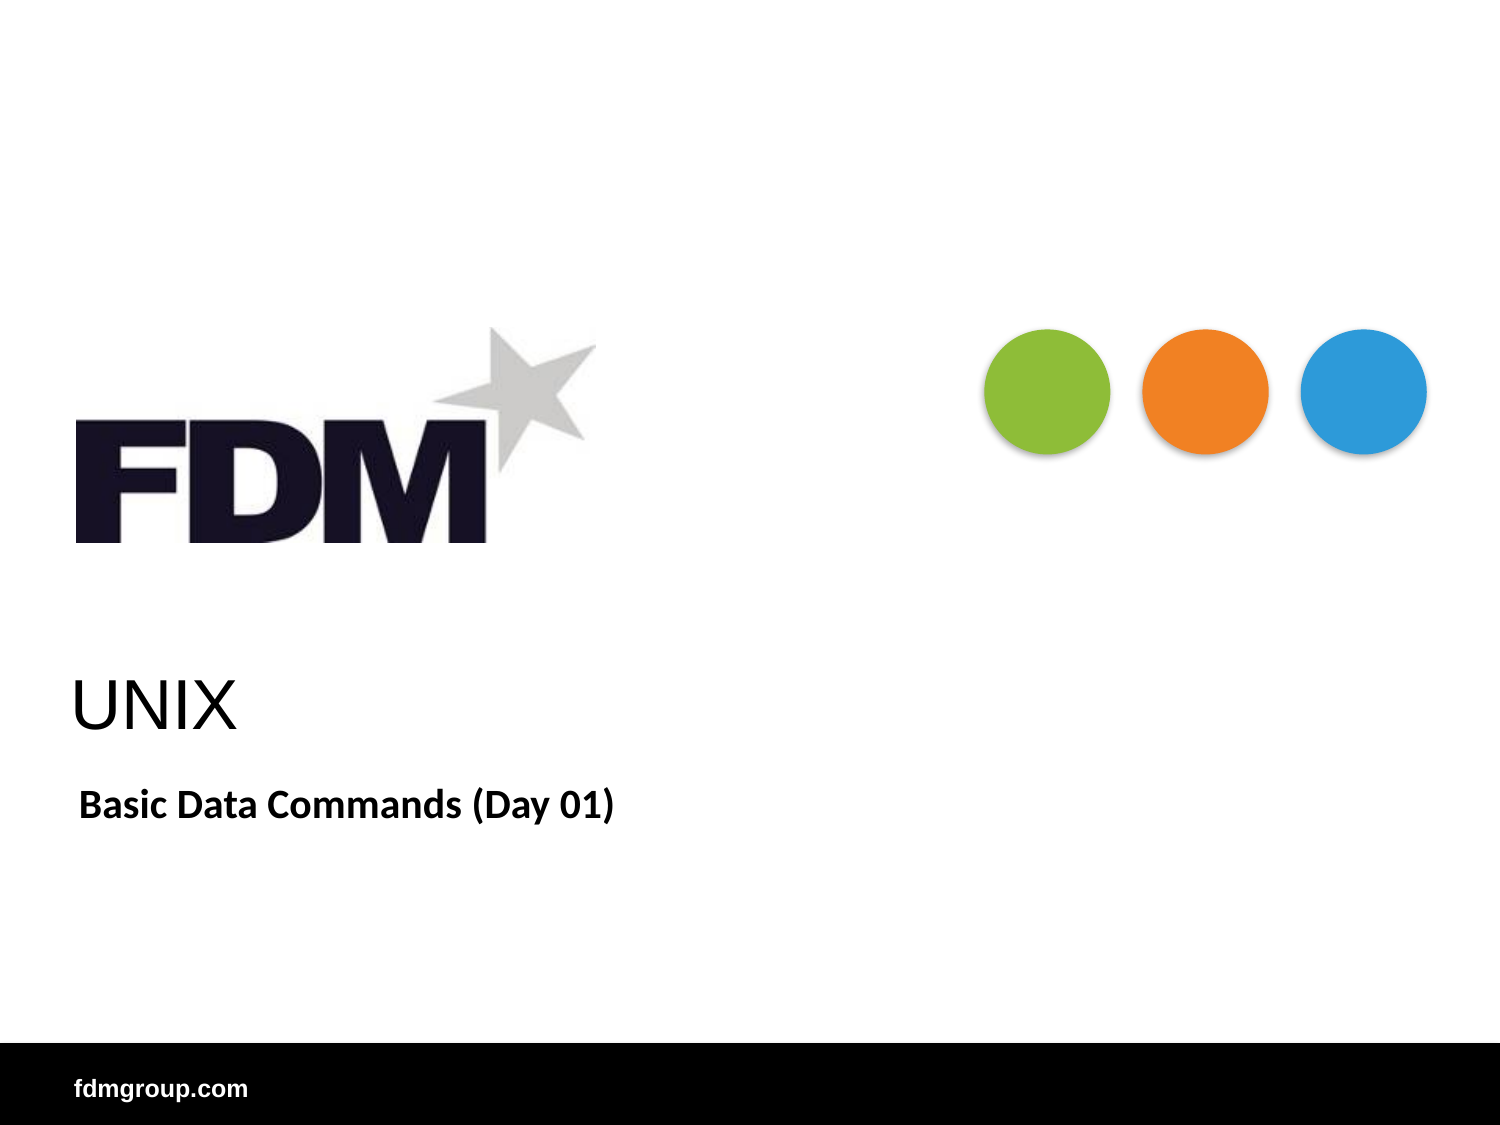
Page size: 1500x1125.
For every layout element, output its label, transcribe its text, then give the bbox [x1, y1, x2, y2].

text_box UNIX [55, 650, 255, 751]
text_box Basic Data Commands (Day 01) [64, 769, 640, 835]
picture [76, 327, 596, 543]
